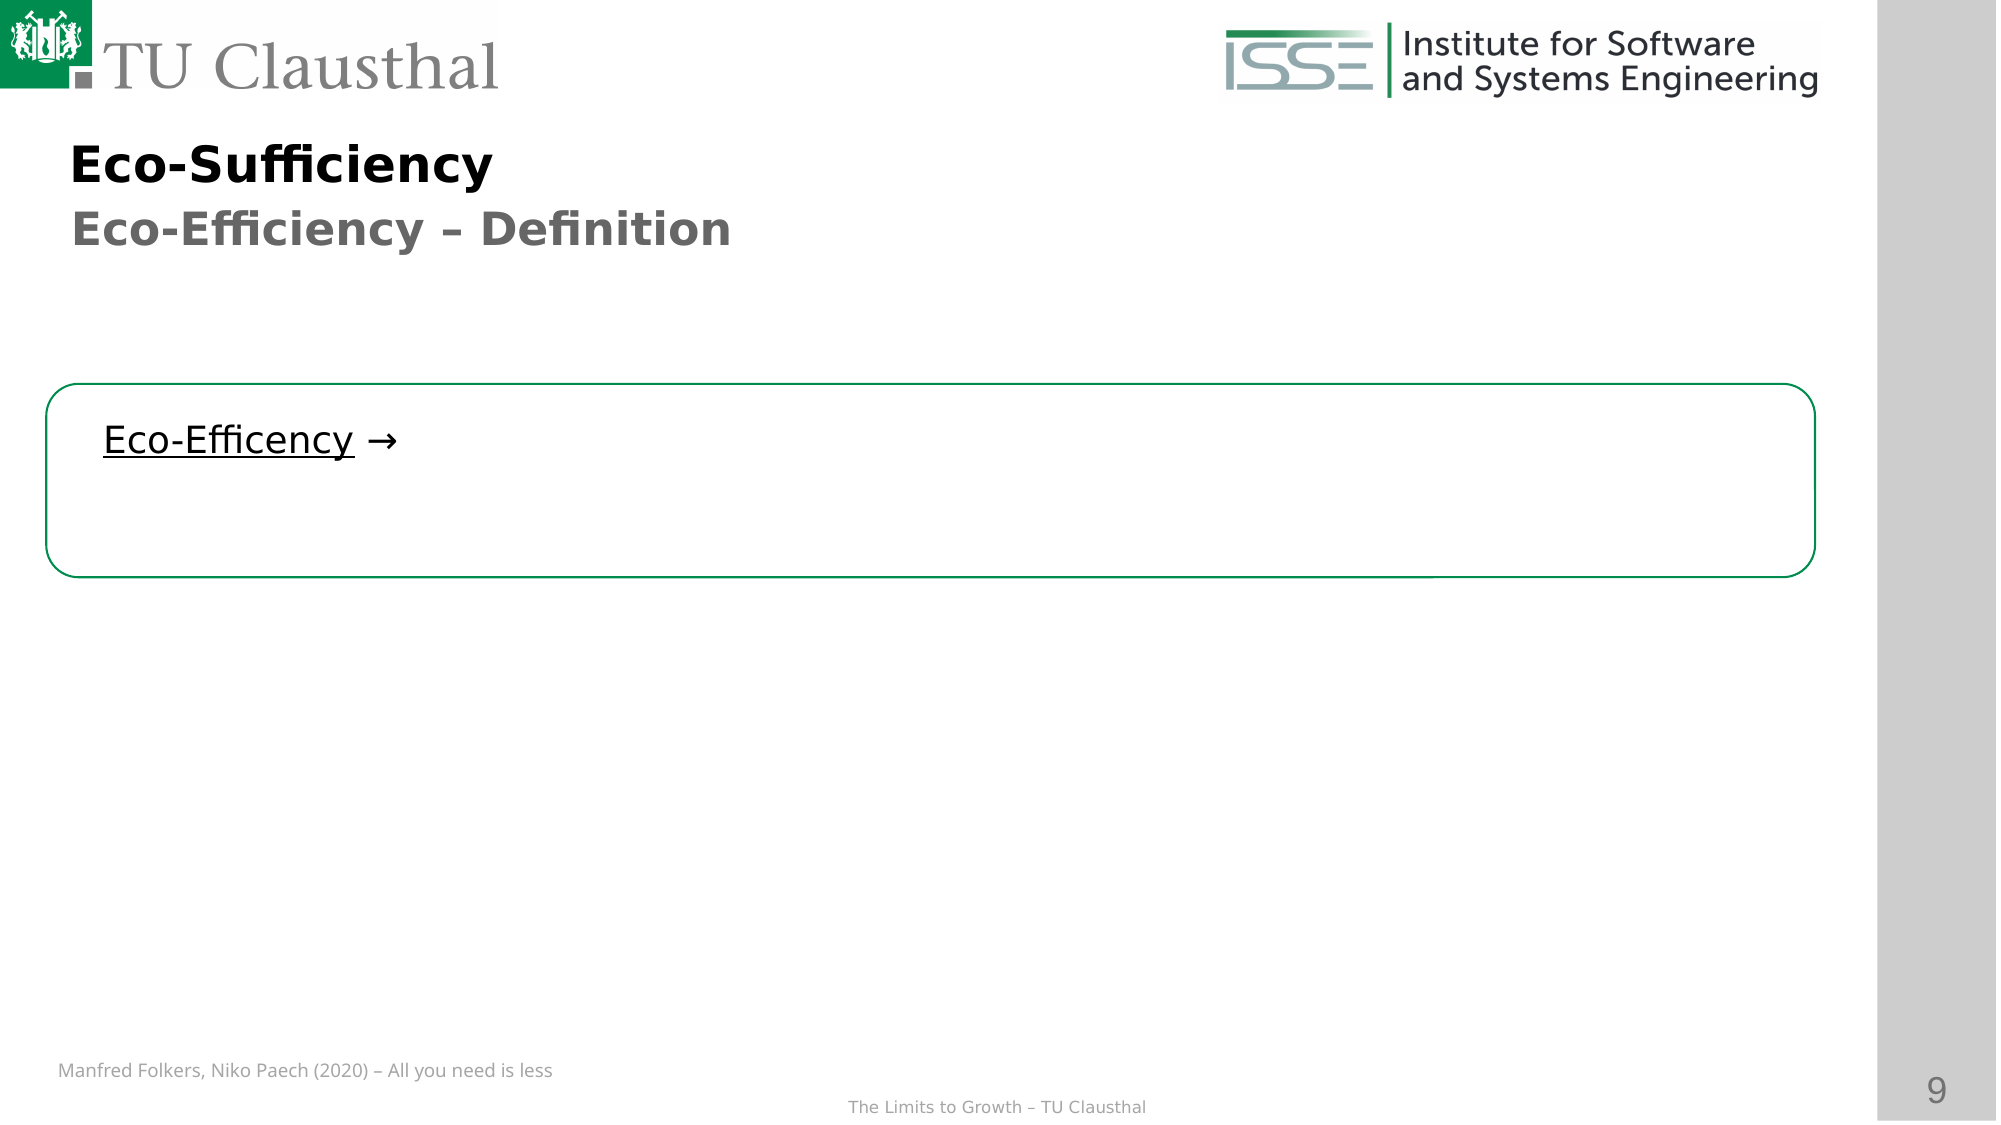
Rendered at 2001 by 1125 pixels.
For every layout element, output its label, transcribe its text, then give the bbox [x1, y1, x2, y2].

picture [1218, 22, 1823, 104]
text_box Eco-Efficency → Minimise the material input required to achieve a certain economic result, i.e. to improve the ratio between the use of resources and the production of goods. [88, 363, 1784, 507]
picture [0, 0, 498, 89]
text_box Manfred Folkers, Niko Paech (2020) – All you need is less [43, 1051, 1860, 1089]
text_box [45, 382, 1817, 579]
text_box Eco-Efficiency – Definition [70, 188, 1767, 267]
text_box [54, 207, 1816, 407]
text_box Eco-Sufficiency [54, 125, 1816, 205]
text_box [54, 554, 1816, 1031]
